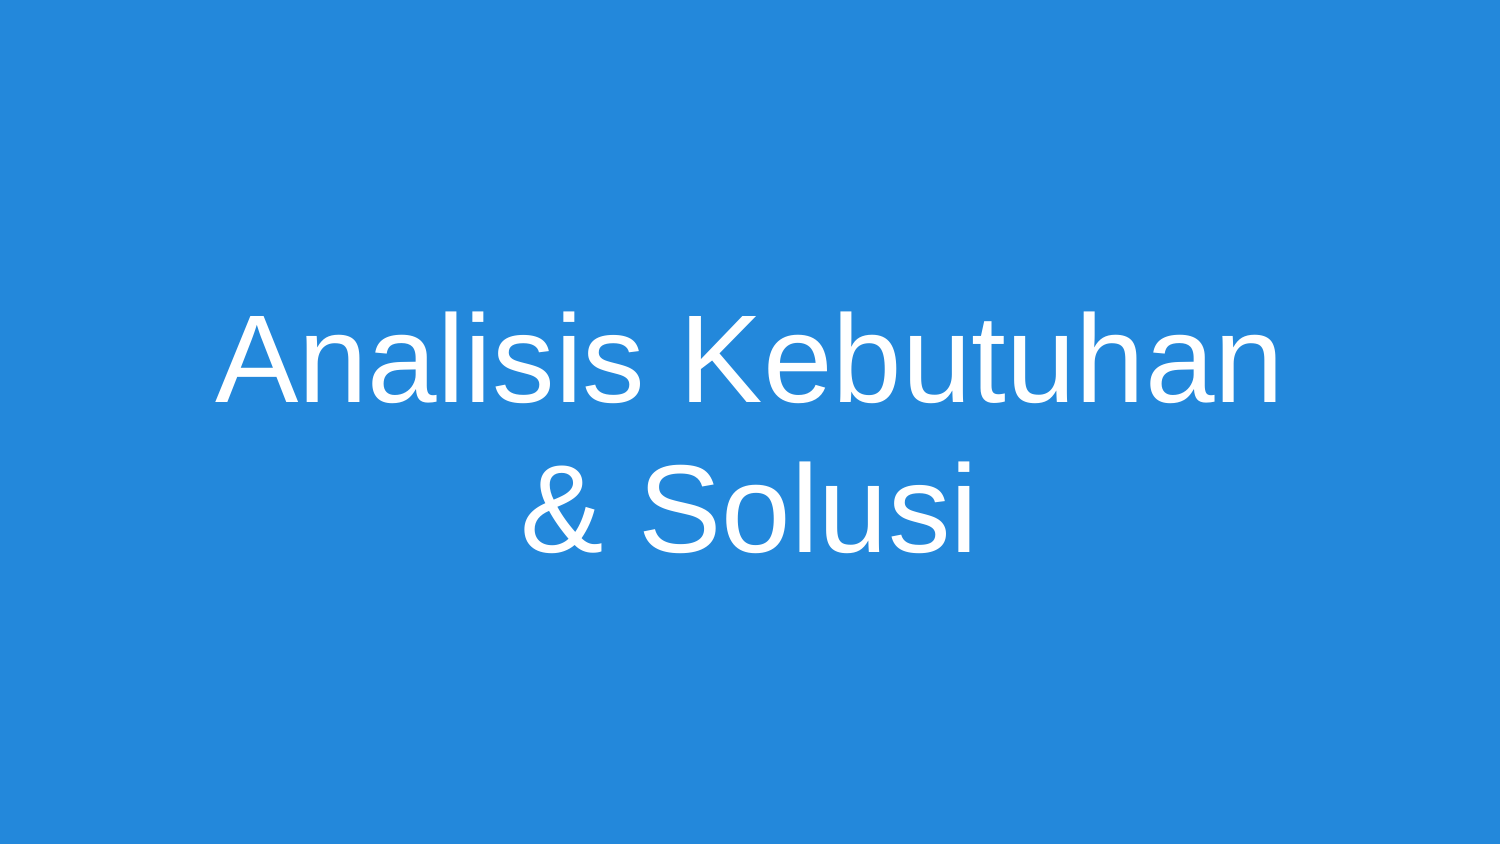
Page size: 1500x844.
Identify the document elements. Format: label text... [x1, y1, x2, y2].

text_box Analisis Kebutuhan & Solusi [166, 262, 1334, 396]
